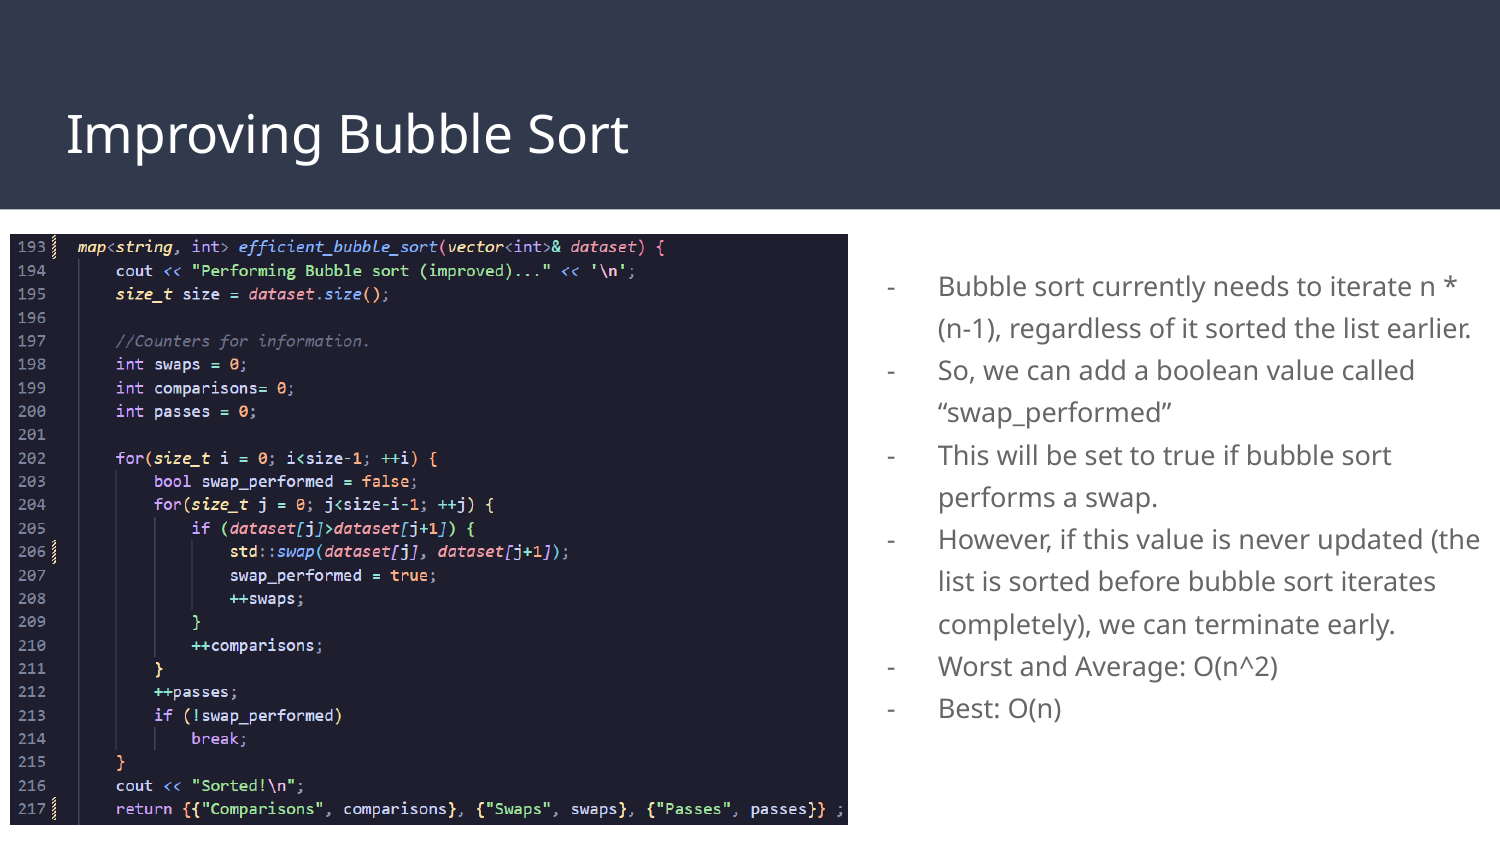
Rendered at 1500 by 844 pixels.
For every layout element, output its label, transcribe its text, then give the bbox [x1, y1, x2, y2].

list Bubble sort currently needs to iterate n * (n-1), regardless of it sorted the list earlier. So, we can add a boolean value called “swap_performed” This will be set to true if bubble sort performs a swap. However, if this value is never updated (the list is sorted before bubble sort iterates completely), we can terminate early. Worst and Average: O(n^2) Best: O(n) [854, 247, 1500, 752]
picture [10, 234, 849, 825]
title Improving Bubble Sort [51, 82, 1449, 185]
